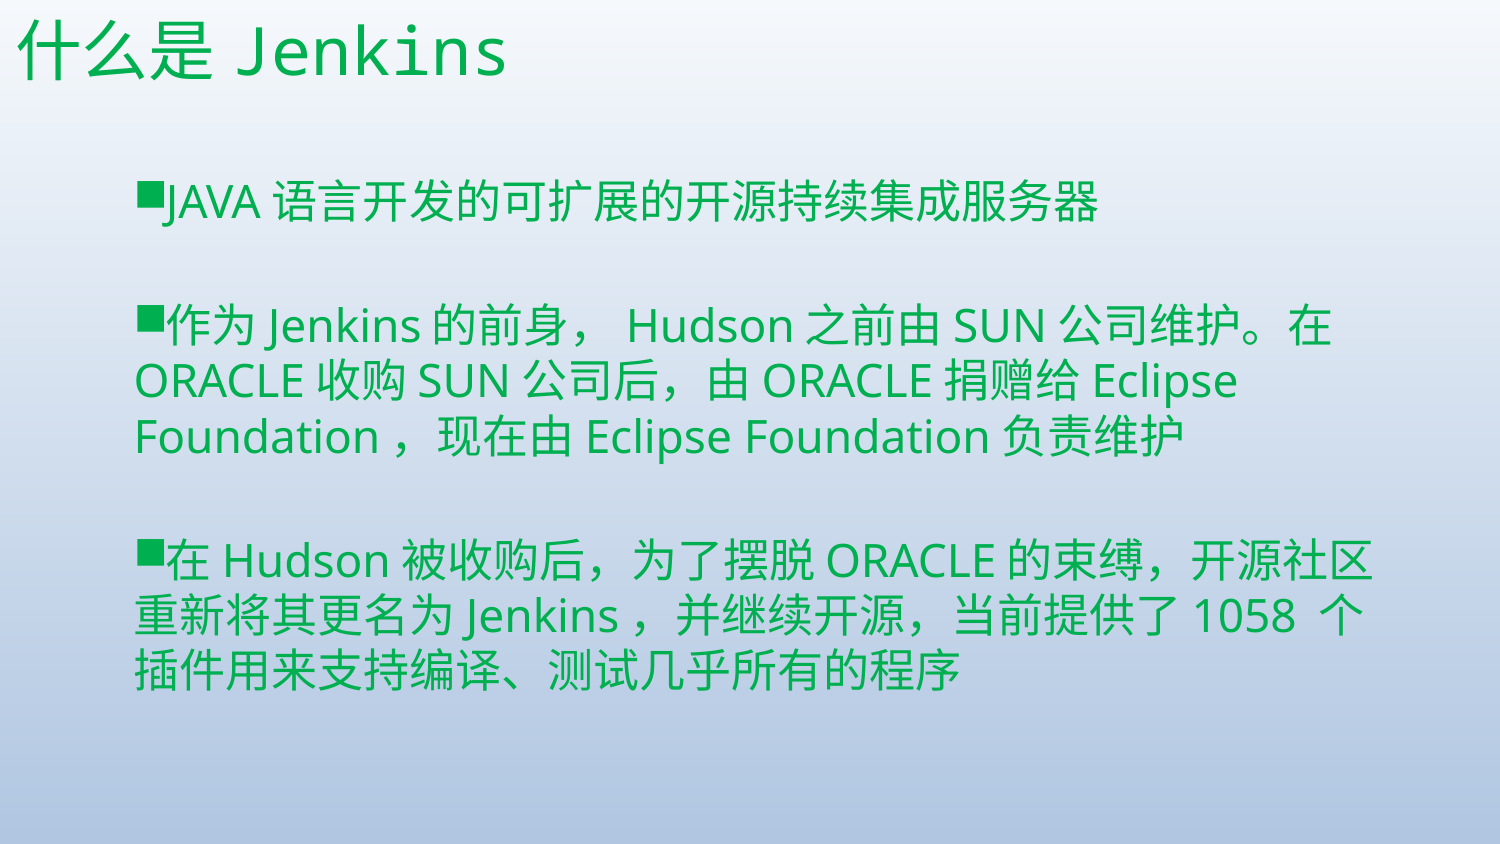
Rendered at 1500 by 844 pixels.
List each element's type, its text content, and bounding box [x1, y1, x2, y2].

list JAVA语言开发的可扩展的开源持续集成服务器 作为Jenkins的前身，Hudson之前由SUN公司维护。在ORACLE收购SUN公司后，由ORACLE捐赠给Eclipse Foundation，现在由Eclipse Foundation负责维护 在Hudson被收购后，为了摆脱ORACLE的束缚，开源社区重新将其更名为Jenkins，并继续开源，当前提供了1058 个插件用来支持编译、测试几乎所有的程序 [118, 165, 1401, 714]
title 什么是Jenkins [0, 8, 1125, 88]
